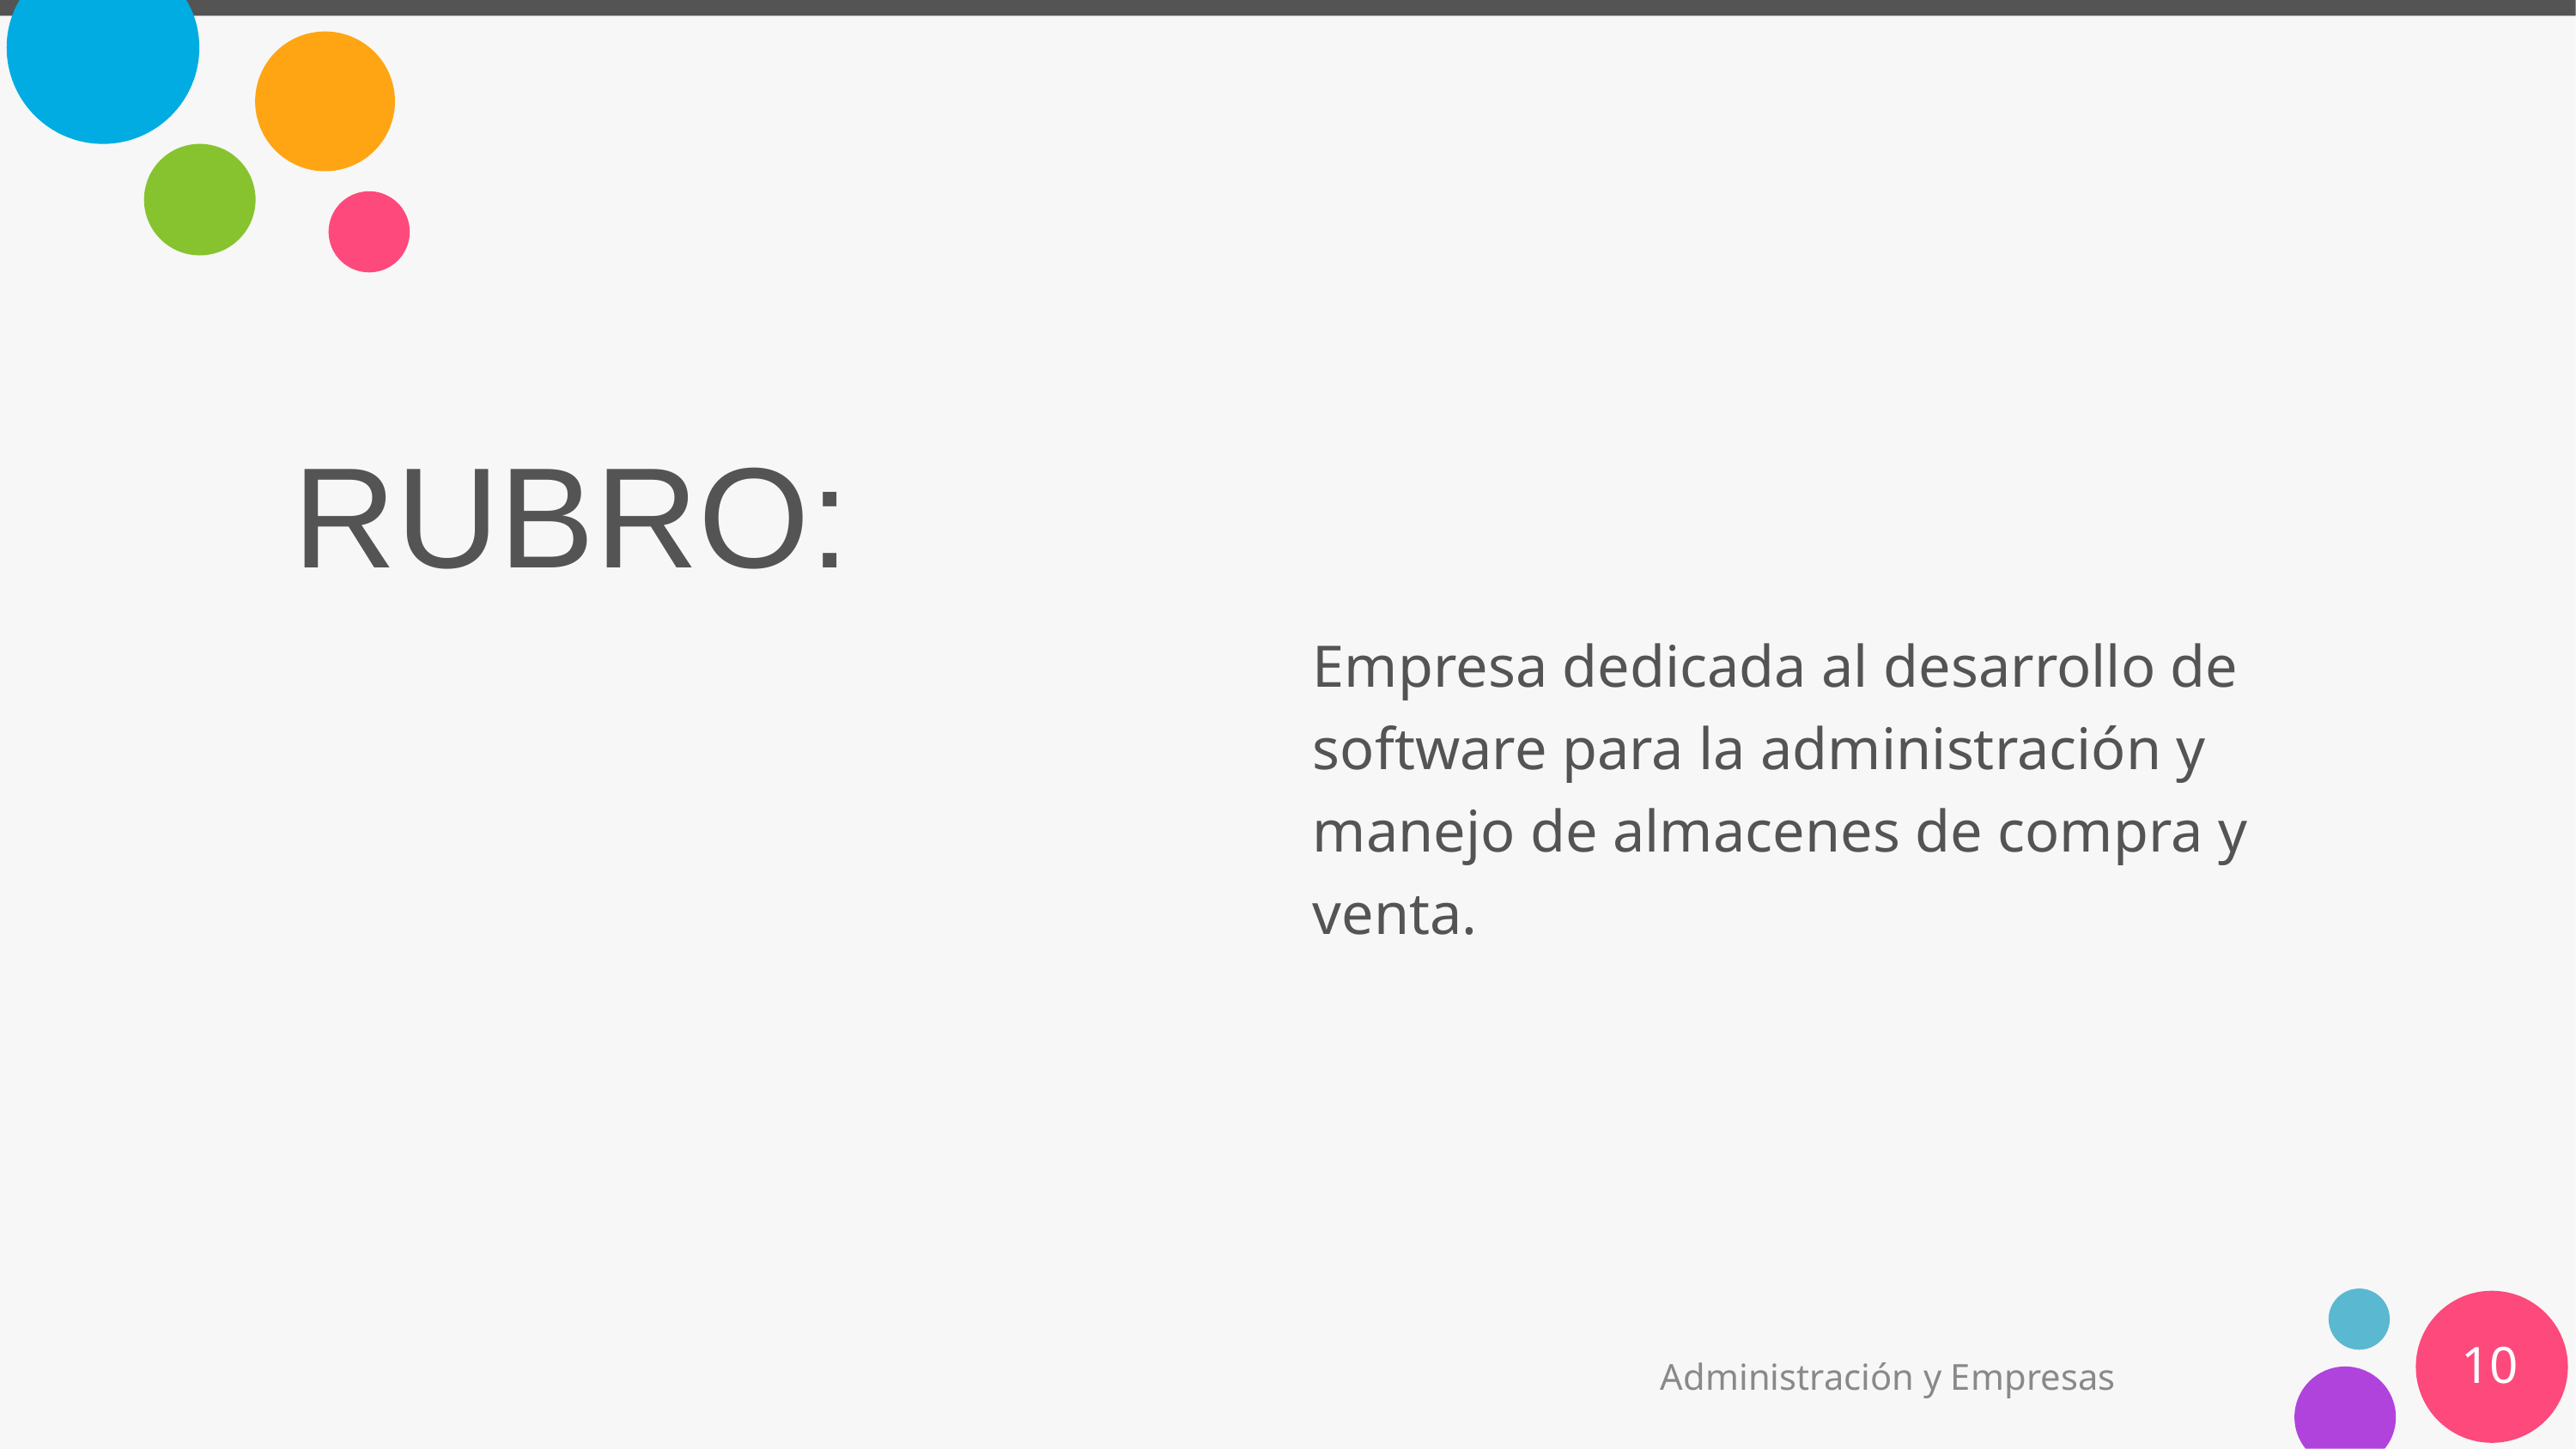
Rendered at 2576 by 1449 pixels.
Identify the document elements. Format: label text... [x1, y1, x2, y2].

list Empresa dedicada al desarrollo de software para la administración y manejo de almacenes de compra y venta. [1290, 604, 2384, 1013]
footer Administración y Empresas [1479, 1332, 2296, 1410]
title RUBRO: [141, 387, 1006, 634]
slide_number 10 [2414, 1328, 2567, 1406]
